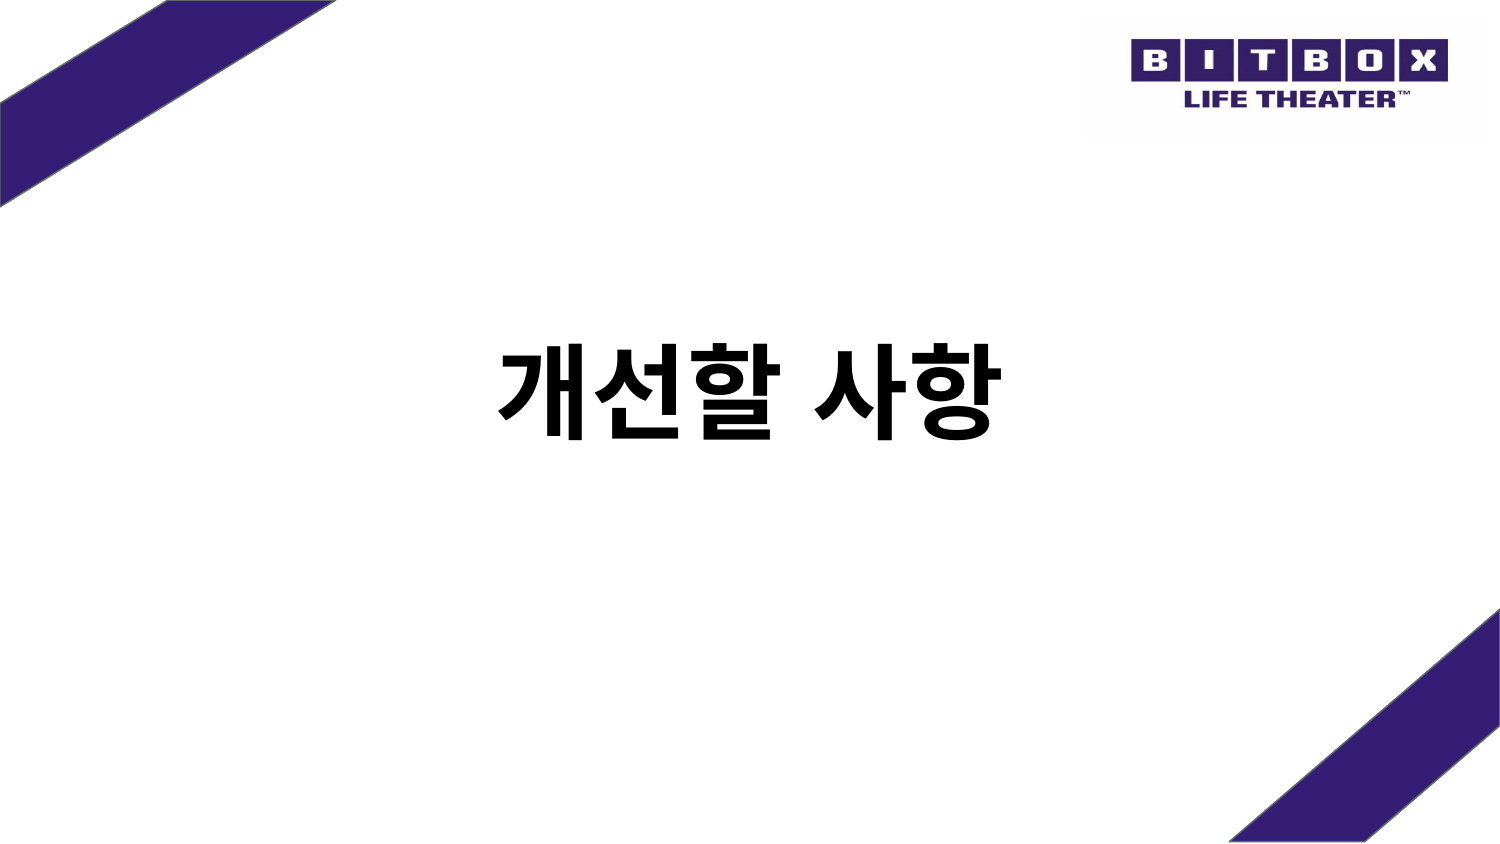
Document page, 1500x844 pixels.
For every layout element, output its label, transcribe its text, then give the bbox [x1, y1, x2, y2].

text_box 개선할 사항 [222, 311, 1278, 437]
text_box [1229, 609, 1500, 842]
picture [1083, 14, 1490, 140]
text_box [0, 0, 336, 207]
